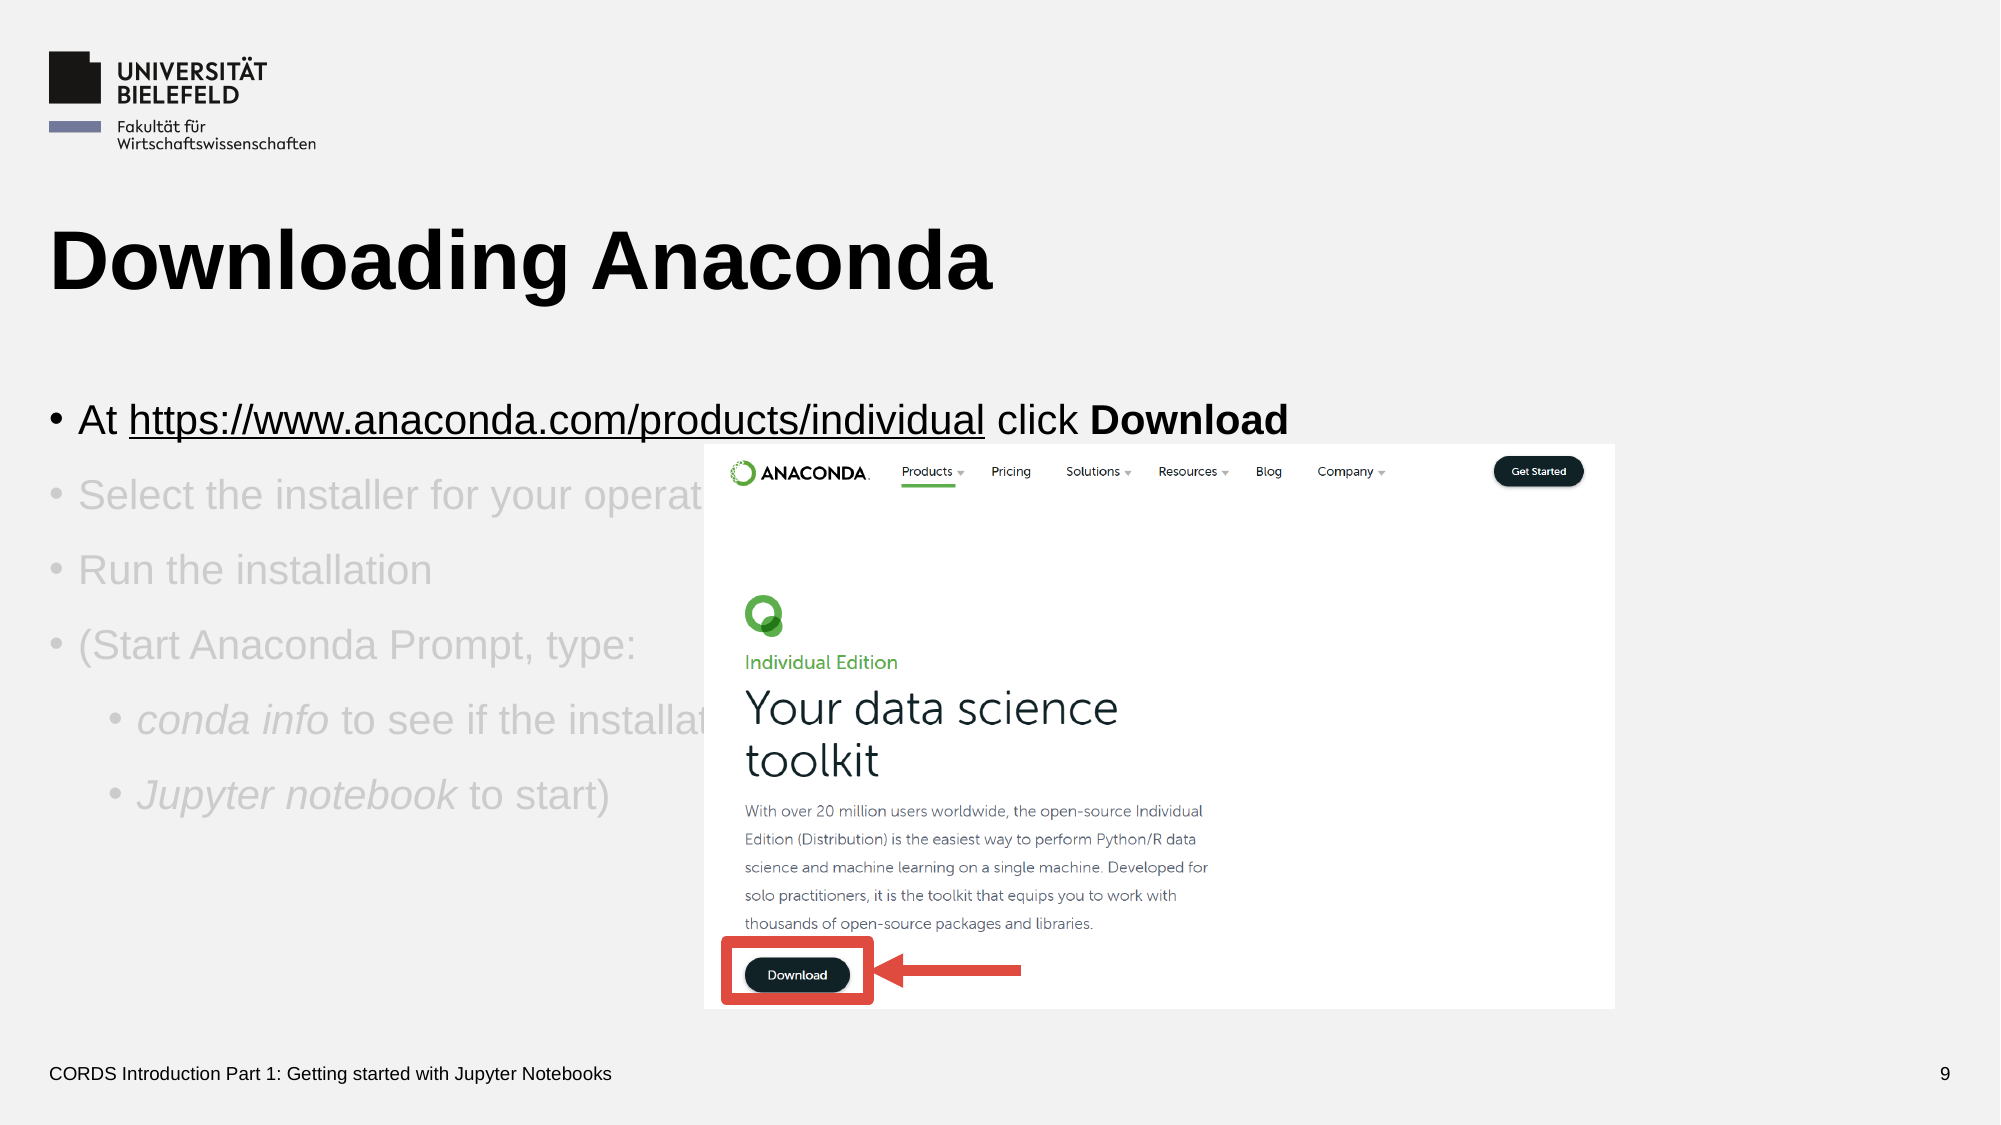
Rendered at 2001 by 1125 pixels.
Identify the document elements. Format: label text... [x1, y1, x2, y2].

title Downloading Anaconda [49, 217, 1951, 331]
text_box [704, 444, 1615, 1009]
footer CORDS Introduction Part 1: Getting started with Jupyter Notebooks [49, 1061, 1741, 1096]
slide_number 9 [1891, 1061, 1951, 1096]
list At https://www.anaconda.com/products/individual click Download Select the installer for your operating system Run the installation (Start Anaconda Prompt, type: conda info to see if the installation worked properly Jupyter notebook to start) [49, 367, 1951, 1024]
picture [42, 20, 349, 198]
